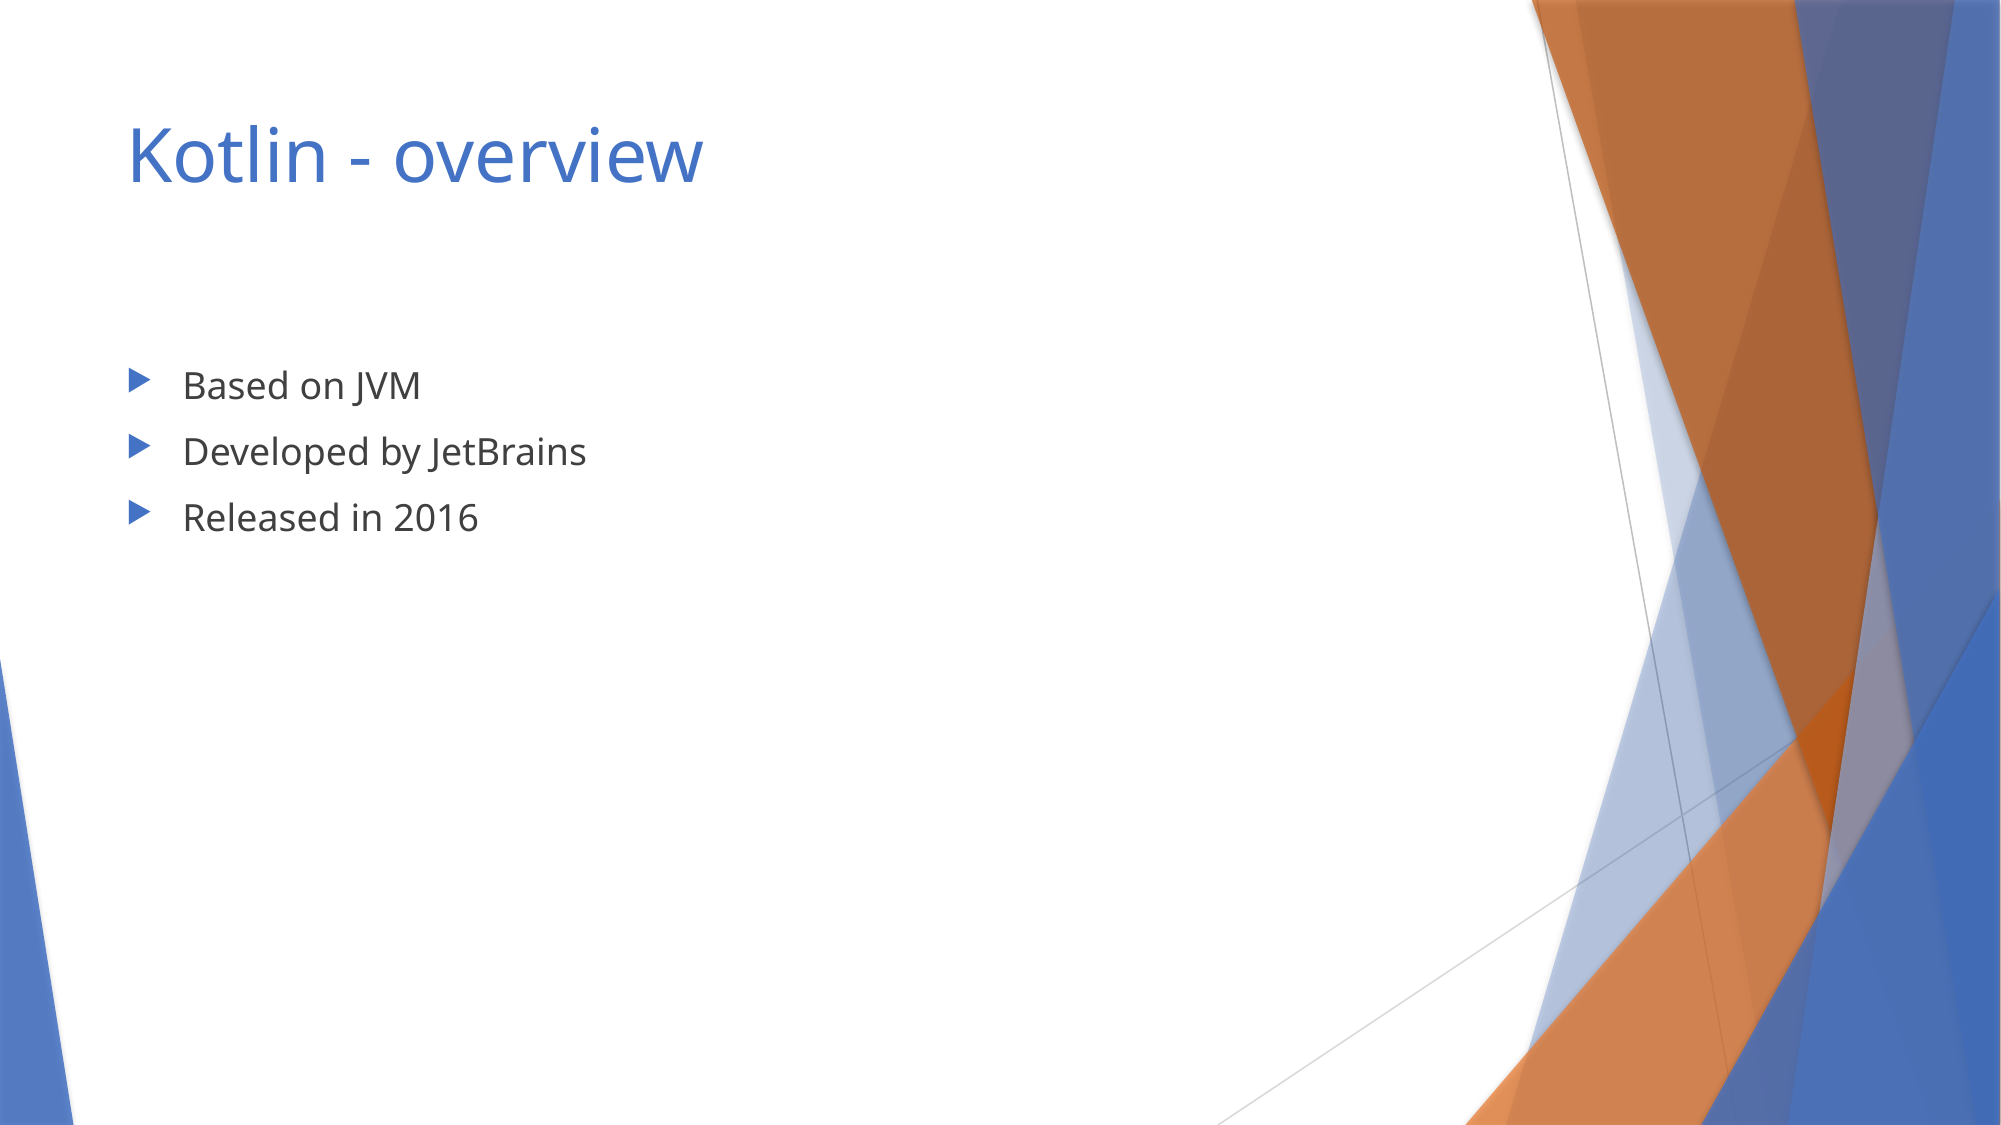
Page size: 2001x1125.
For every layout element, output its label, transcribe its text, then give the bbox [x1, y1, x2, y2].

list Based on JVM Developed by JetBrains Released in 2016 [111, 354, 1522, 992]
title Kotlin - overview [111, 99, 1522, 317]
